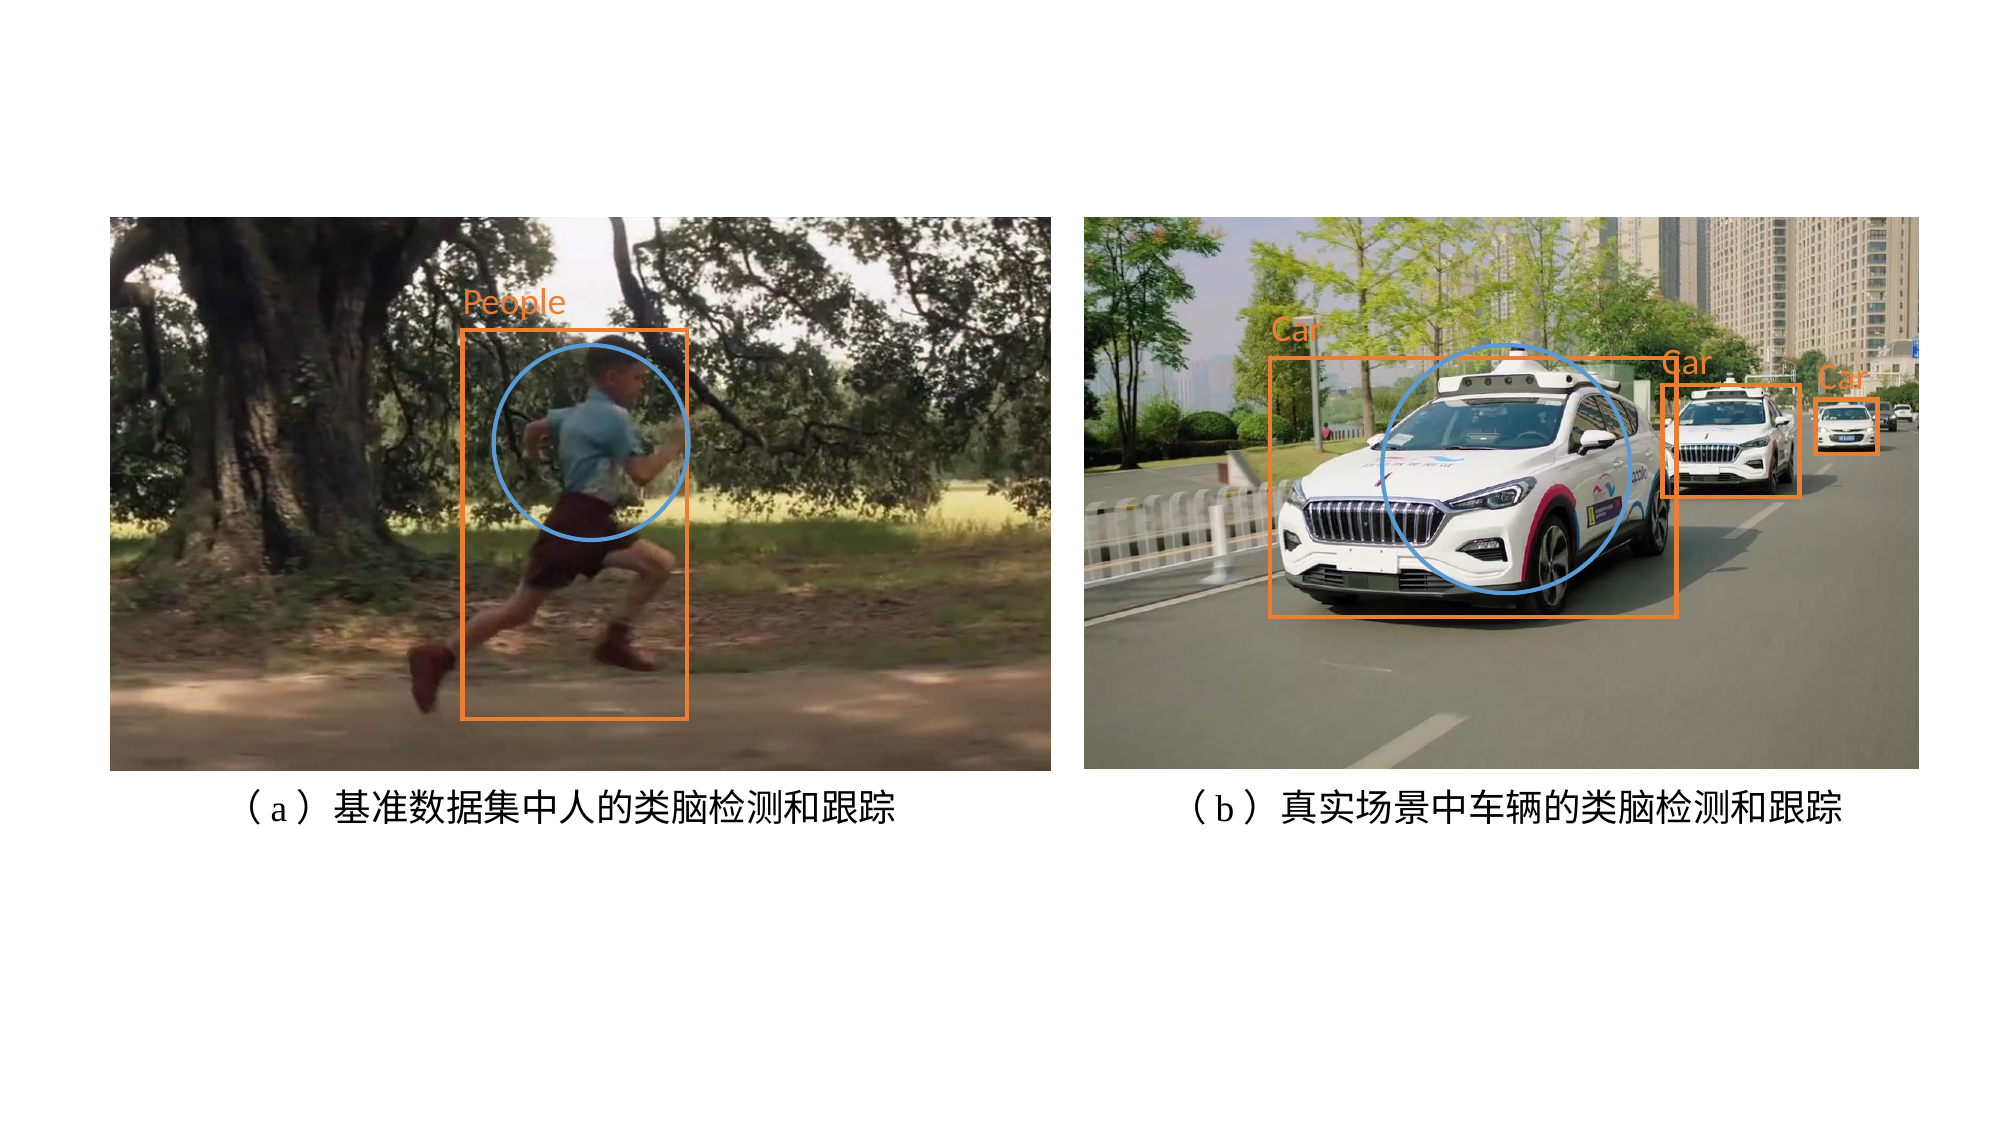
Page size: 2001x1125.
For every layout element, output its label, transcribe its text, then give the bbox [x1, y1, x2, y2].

picture [1084, 217, 1919, 769]
text_box （a）基准数据集中人的类脑检测和跟踪 [209, 776, 912, 837]
text_box （b）真实场景中车辆的类脑检测和跟踪 [1154, 776, 1859, 837]
picture [110, 217, 1051, 771]
